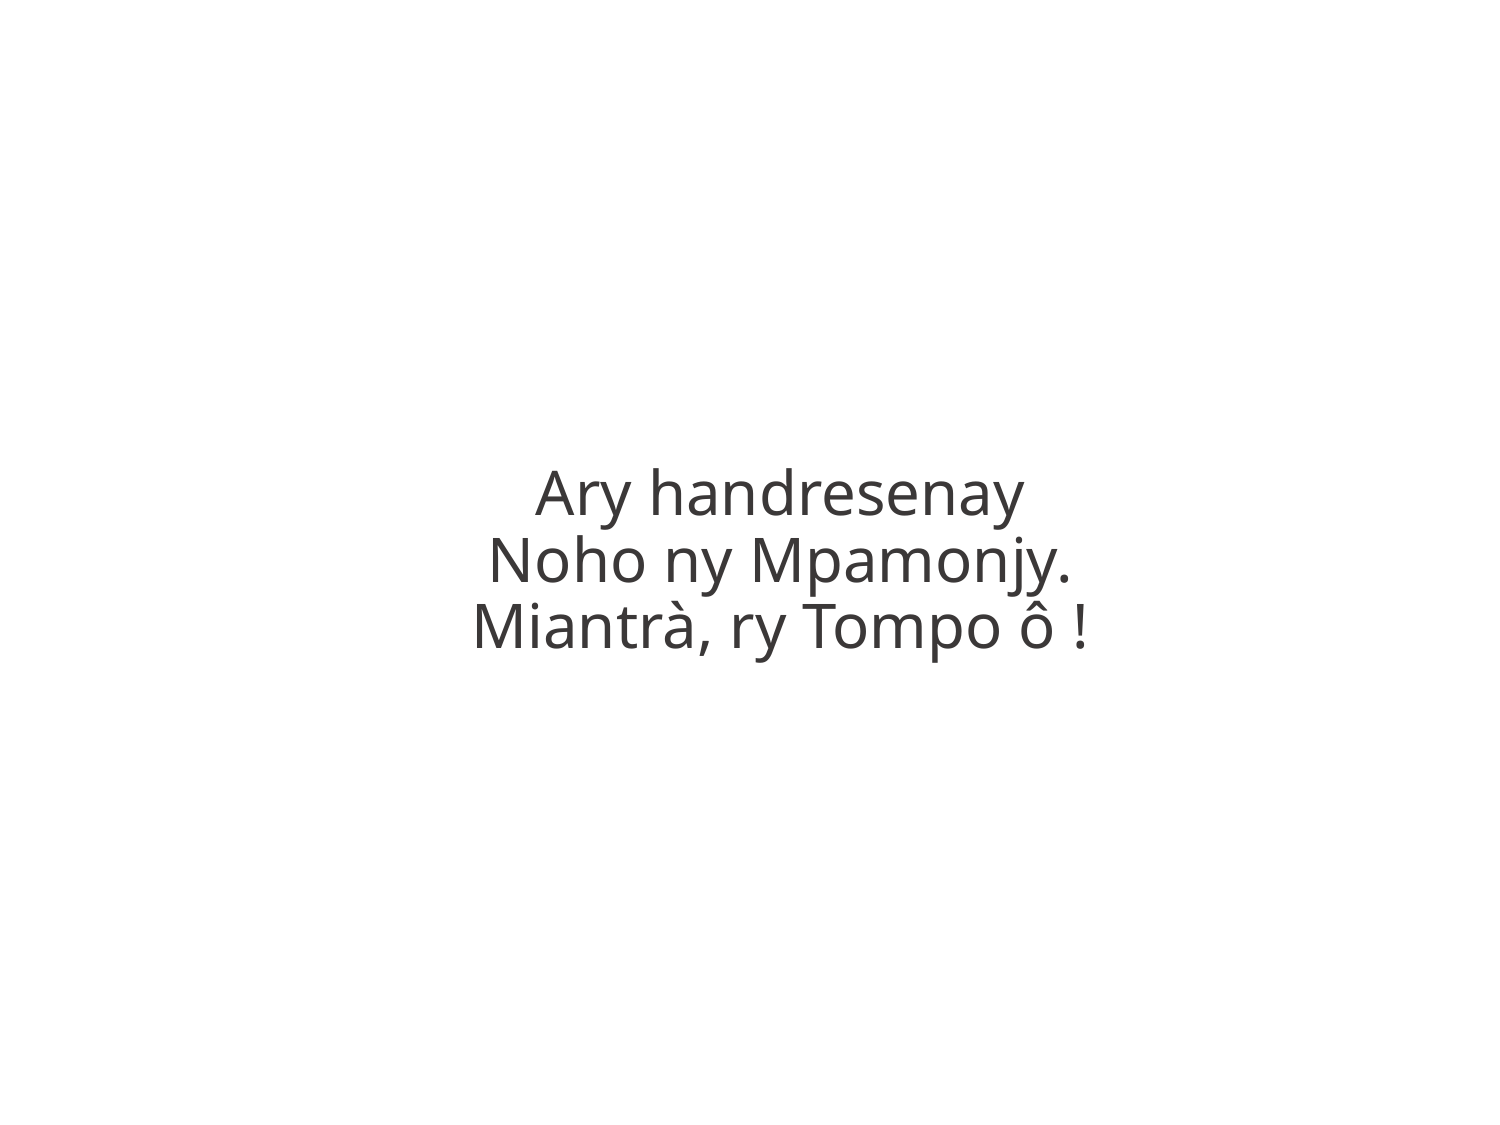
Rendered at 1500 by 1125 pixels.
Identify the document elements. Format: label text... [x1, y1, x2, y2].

title Ary handresenay Noho ny Mpamonjy. Miantrà, ry Tompo ô ! [103, 453, 1458, 672]
